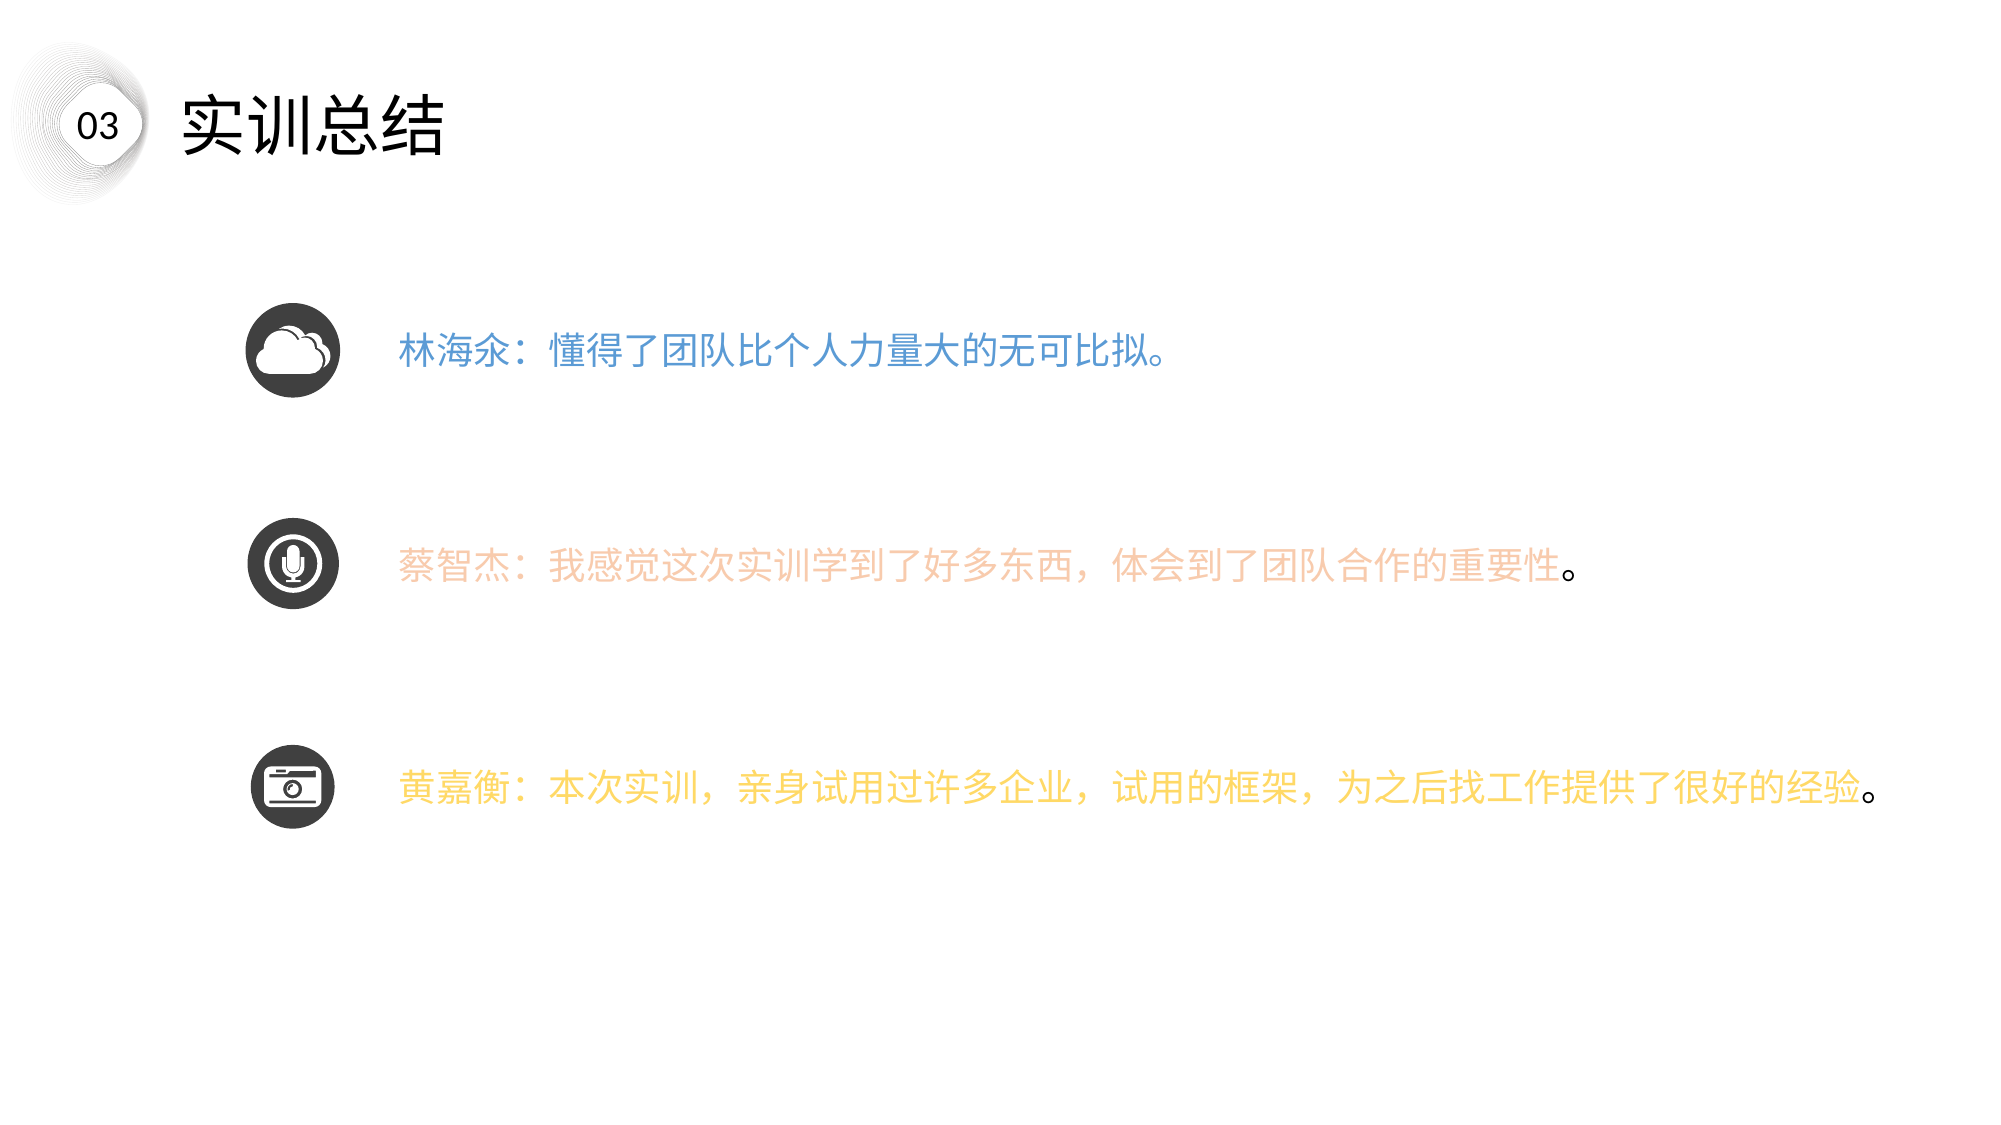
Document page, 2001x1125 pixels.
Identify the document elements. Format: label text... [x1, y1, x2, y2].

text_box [10, 41, 462, 205]
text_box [250, 744, 335, 829]
text_box 林海氽：懂得了团队比个人力量大的无可比拟。 [384, 319, 1550, 380]
text_box 蔡智杰：我感觉这次实训学到了好多东西，体会到了团队合作的重要性。 [384, 534, 1587, 595]
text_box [245, 302, 341, 398]
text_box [247, 517, 339, 610]
text_box 黄嘉衡：本次实训，亲身试用过许多企业，试用的框架，为之后找工作提供了很好的经验。 [384, 756, 1896, 817]
